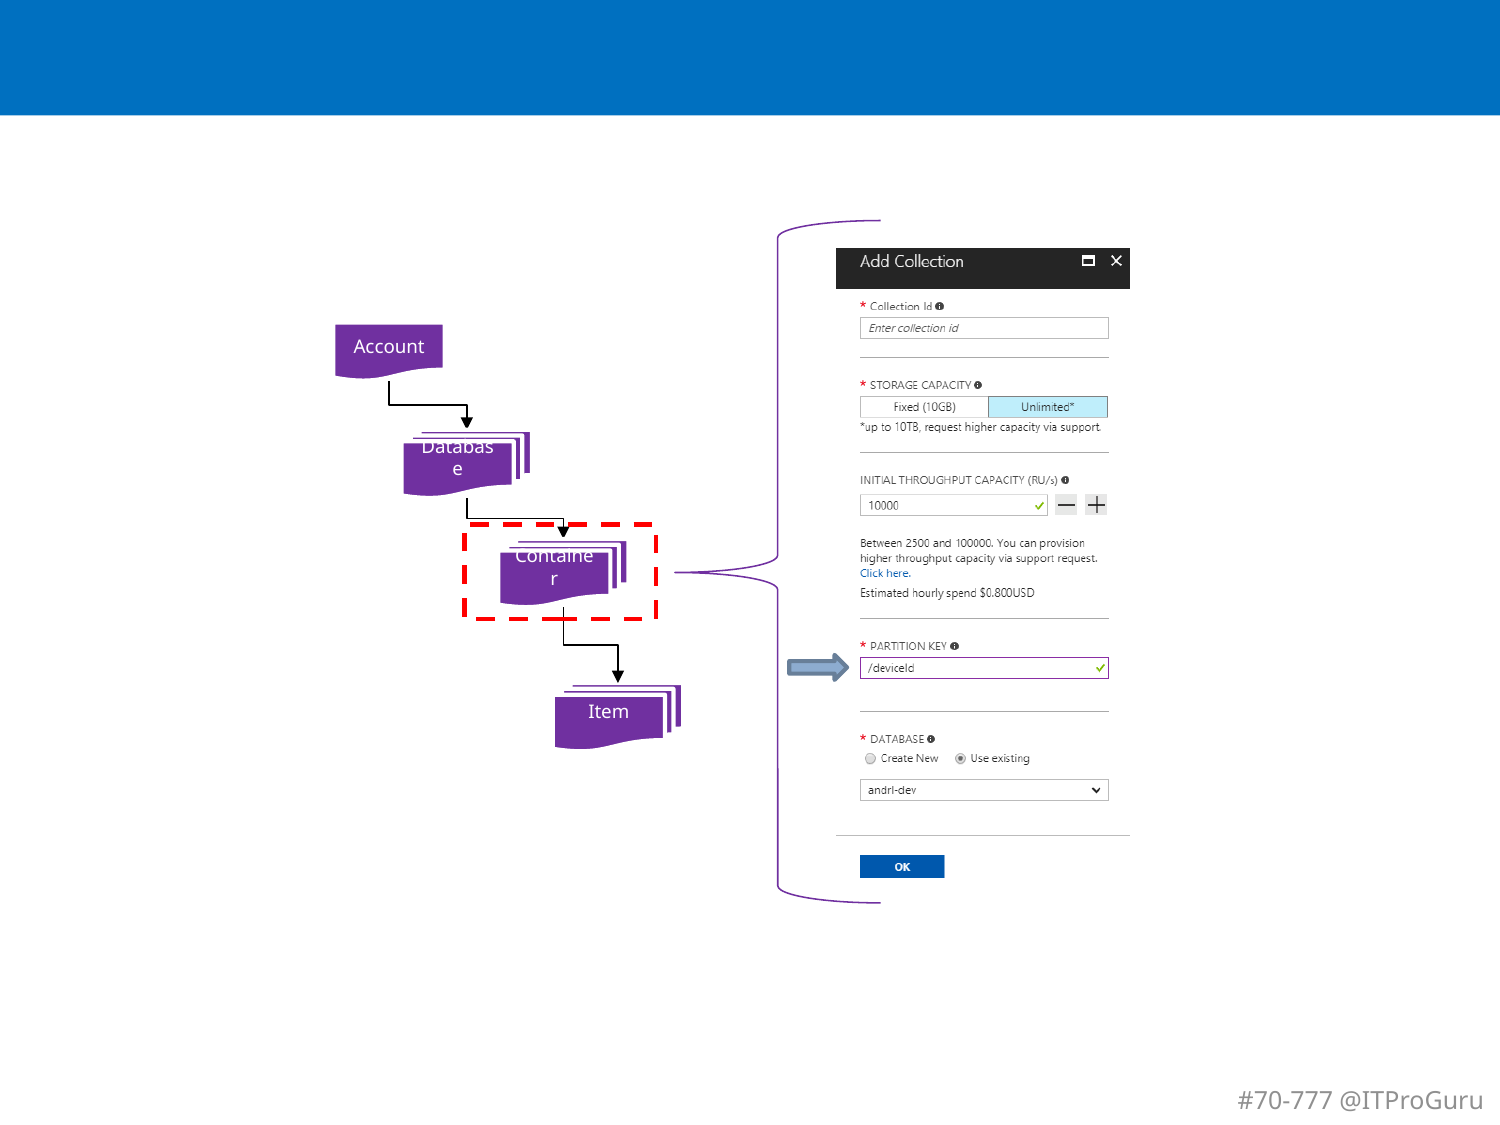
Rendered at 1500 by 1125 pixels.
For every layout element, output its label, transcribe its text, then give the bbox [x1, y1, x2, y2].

text_box [787, 659, 831, 676]
text_box Database [399, 427, 535, 501]
text_box Item [550, 680, 686, 754]
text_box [405, 359, 459, 448]
picture [836, 248, 1130, 895]
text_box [493, 459, 537, 575]
text_box [463, 522, 658, 621]
text_box [674, 219, 881, 902]
text_box Account [331, 320, 447, 383]
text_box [551, 607, 631, 681]
